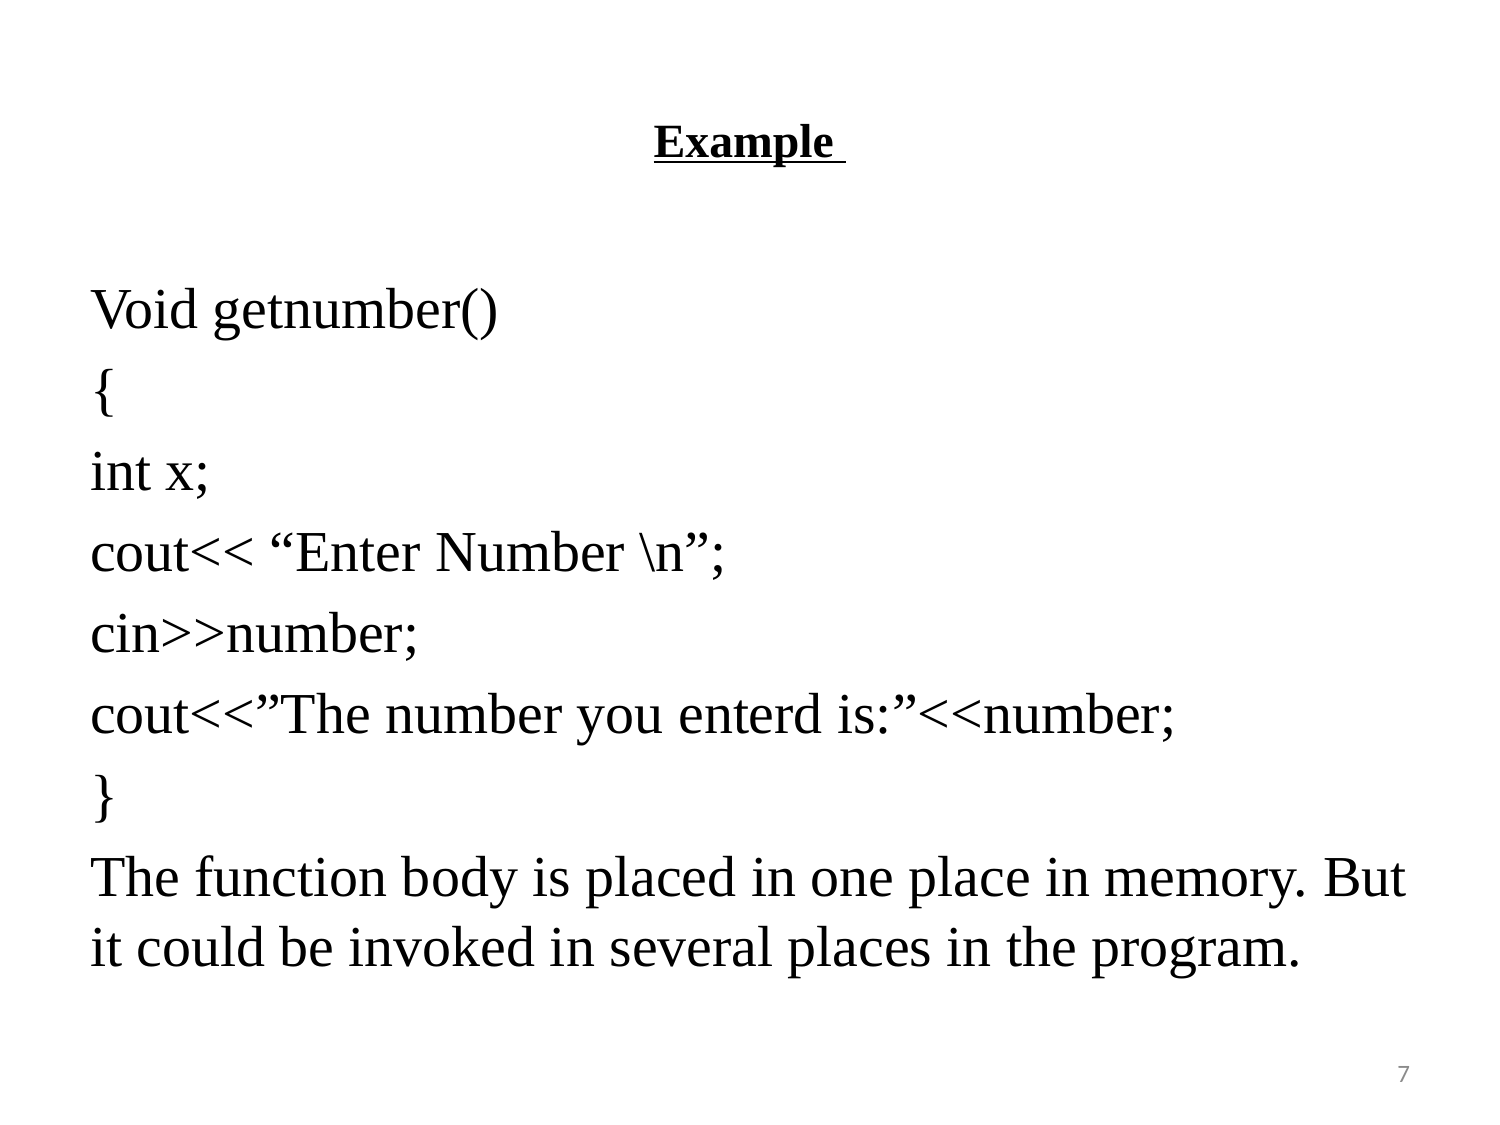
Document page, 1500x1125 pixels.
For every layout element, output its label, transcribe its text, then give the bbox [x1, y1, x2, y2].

slide_number 7 [1074, 1042, 1425, 1103]
list Void getnumber() { int x; cout<< “Enter Number \n”; cin>>number; cout<<”The number you enterd is:”<<number; } The function body is placed in one place in memory. But it could be invoked in several places in the program. [75, 262, 1425, 1005]
title Example [75, 45, 1425, 233]
